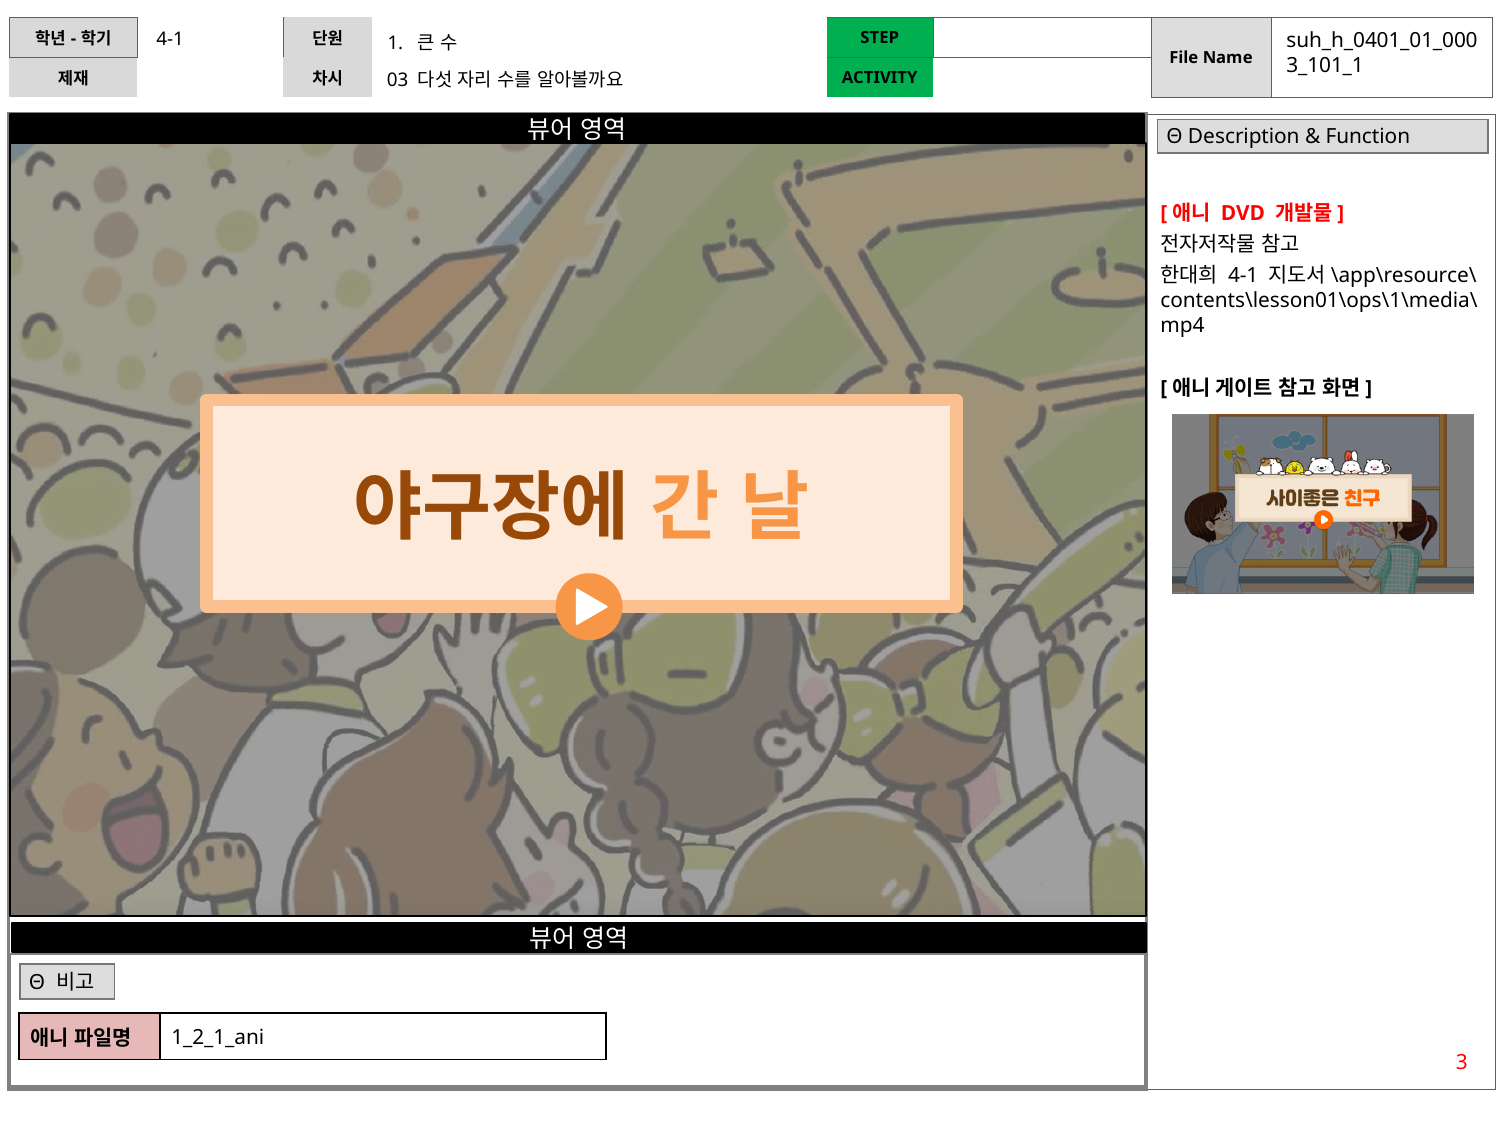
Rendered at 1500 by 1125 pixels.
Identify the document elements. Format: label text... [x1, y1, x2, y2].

table_header 1_2_1_ani [161, 1014, 605, 1059]
text_box [애니 DVD 개발물] 전자저작물 참고 한대희 4-1 지도서\app\resource\contents\lesson01\ops\1\media\mp4 [애니 게이트 참고 화면] [1151, 160, 1500, 532]
text_box suh_h_0401_01_0003_101_1 [1271, 18, 1500, 84]
text_box 4-1 [141, 18, 284, 55]
picture [1171, 414, 1474, 595]
picture [9, 142, 1146, 916]
text_box 1. 큰 수 [372, 23, 828, 48]
table_header Θ Description & Function [1158, 120, 1487, 152]
table_header 애니 파일명 [20, 1014, 159, 1059]
text_box 03 다섯 자리 수를 알아볼까요 [372, 60, 821, 96]
